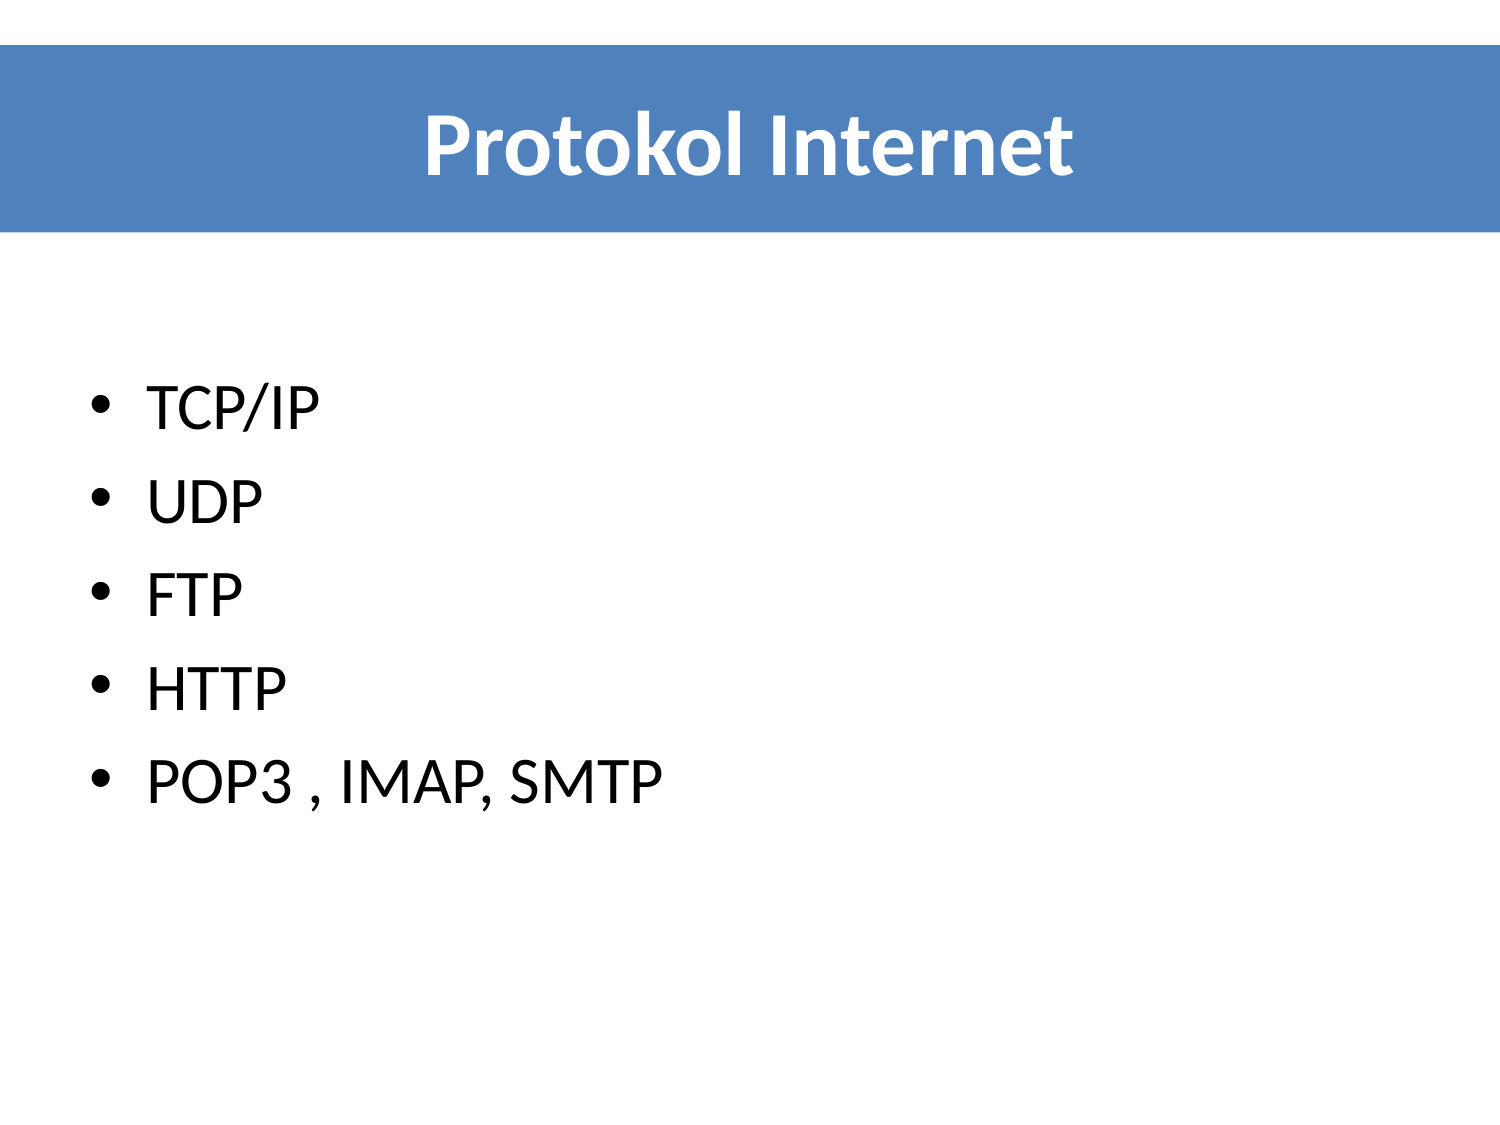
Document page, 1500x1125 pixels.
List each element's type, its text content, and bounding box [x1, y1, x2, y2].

text_box TCP/IP UDP FTP HTTP POP3 , IMAP, SMTP [75, 262, 1425, 1005]
text_box Protokol Internet [0, 45, 1500, 233]
